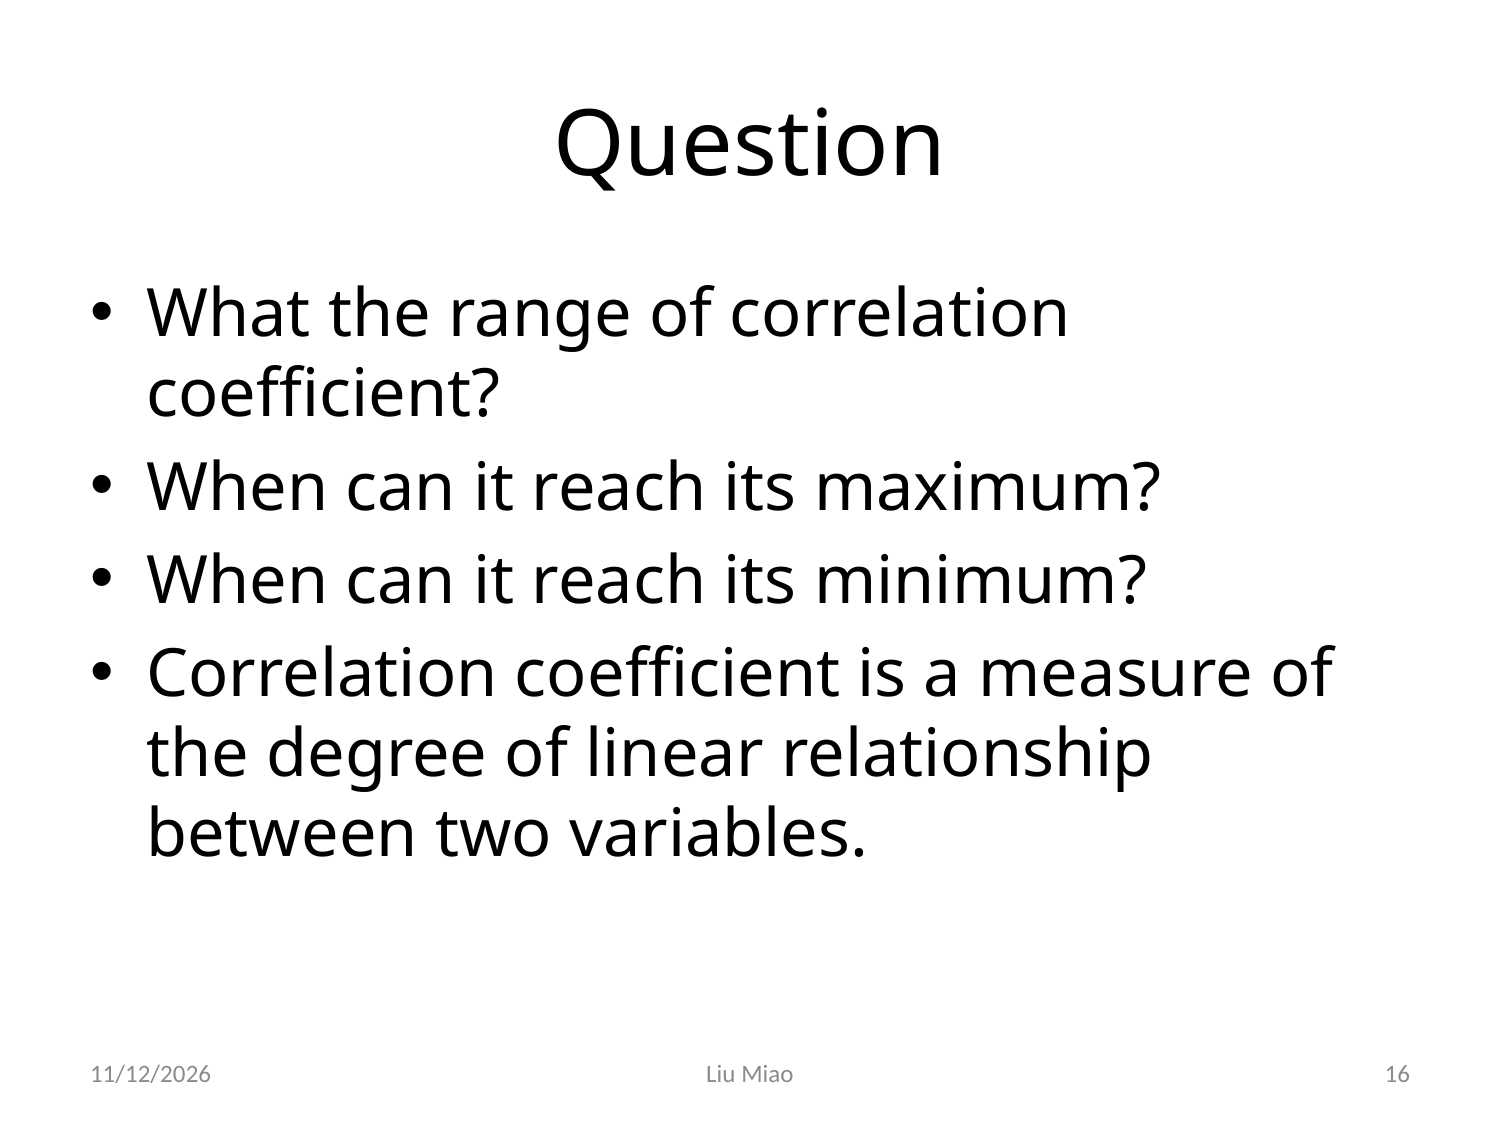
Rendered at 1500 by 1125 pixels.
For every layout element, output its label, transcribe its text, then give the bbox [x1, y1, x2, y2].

footer Liu Miao [512, 1042, 988, 1103]
title Question [75, 45, 1425, 233]
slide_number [75, 1042, 425, 1103]
list What the range of correlation coefficient? When can it reach its maximum? When can it reach its minimum? Correlation coefficient is a measure of the degree of linear relationship between two variables. [75, 262, 1425, 1005]
slide_number 16 [1074, 1042, 1425, 1103]
